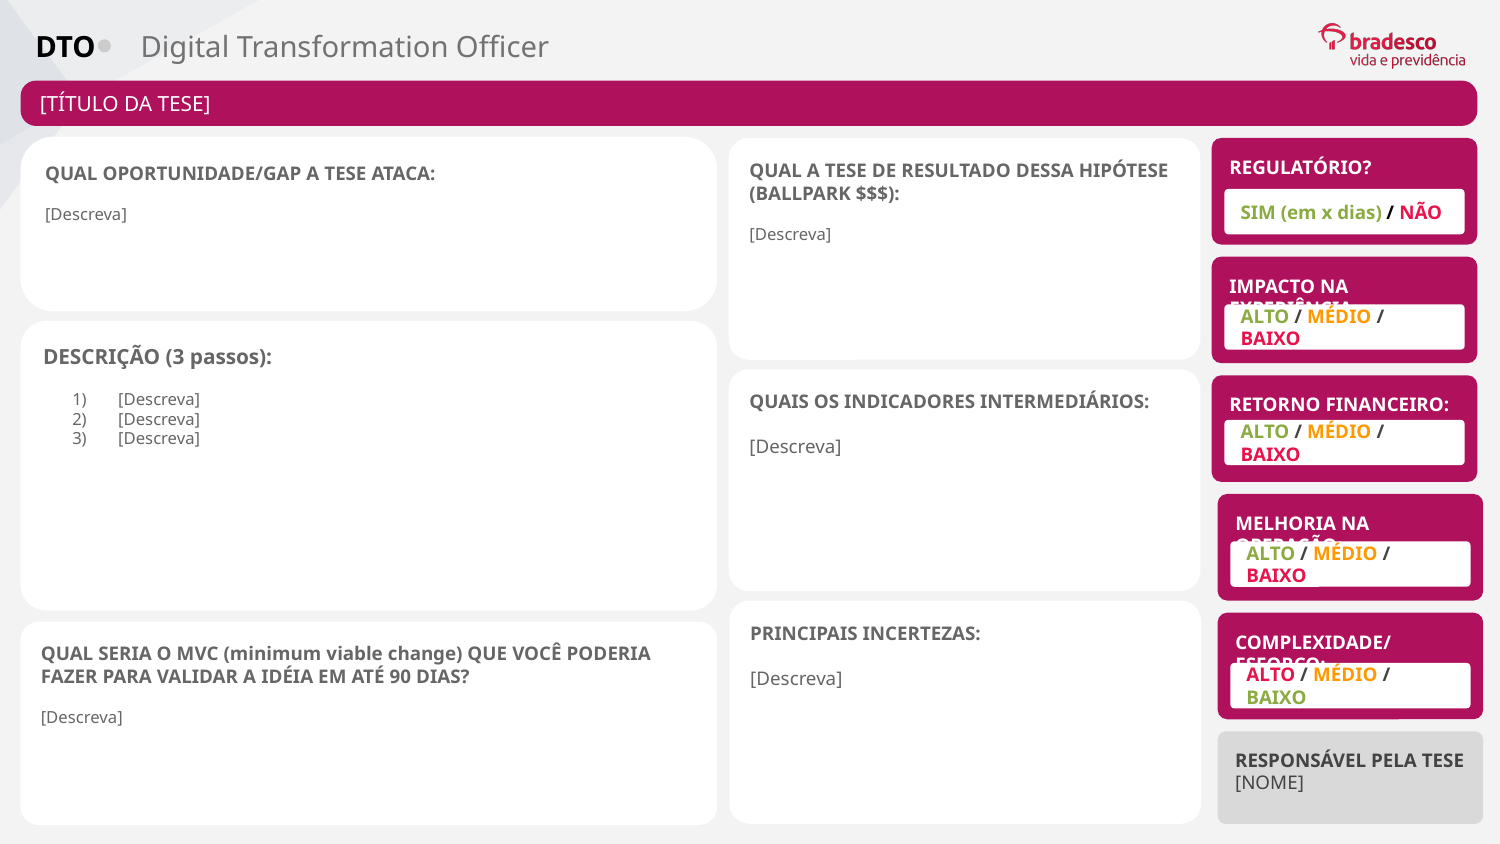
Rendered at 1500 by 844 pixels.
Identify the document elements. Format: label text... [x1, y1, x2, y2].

picture [0, 0, 1500, 844]
text_box QUAL A TESE DE RESULTADO DESSA HIPÓTESE (BALLPARK $$$): [Descreva] [728, 138, 1201, 360]
text_box [TÍTULO DA TESE] [20, 80, 1478, 126]
text_box PRINCIPAIS INCERTEZAS: [Descreva] [729, 600, 1202, 824]
text_box ALTO / MÉDIO / BAIXO [1230, 662, 1471, 709]
text_box ALTO / MÉDIO / BAIXO [1224, 304, 1465, 350]
text_box [97, 39, 111, 53]
text_box RETORNO FINANCEIRO: [1211, 375, 1478, 482]
text_box COMPLEXIDADE/ESFORÇO: [1217, 612, 1484, 720]
text_box ALTO / MÉDIO / BAIXO [1230, 541, 1471, 587]
text_box QUAL SERIA O MVC (minimum viable change) QUE VOCÊ PODERIA FAZER PARA VALIDAR A IDÉIA EM ATÉ 90 DIAS? [Descreva] [20, 621, 718, 826]
text_box QUAIS OS INDICADORES INTERMEDIÁRIOS: [Descreva] [728, 369, 1201, 592]
text_box ALTO / MÉDIO / BAIXO [1224, 419, 1465, 466]
text_box DTO Digital Transformation Officer [20, 12, 1021, 78]
text_box IMPACTO NA EXPERIÊNCIA: [1211, 256, 1478, 364]
text_box QUAL OPORTUNIDADE/GAP A TESE ATACA: [Descreva] [20, 136, 718, 312]
text_box MELHORIA NA OPERAÇÃO: [1217, 493, 1484, 601]
text_box REGULATÓRIO? [1211, 137, 1478, 245]
text_box DESCRIÇÃO (3 passos): [Descreva] [Descreva] [Descreva] [20, 320, 718, 611]
text_box RESPONSÁVEL PELA TESE [NOME] [1217, 731, 1484, 824]
text_box SIM (em x dias) / NÃO [1224, 188, 1465, 235]
